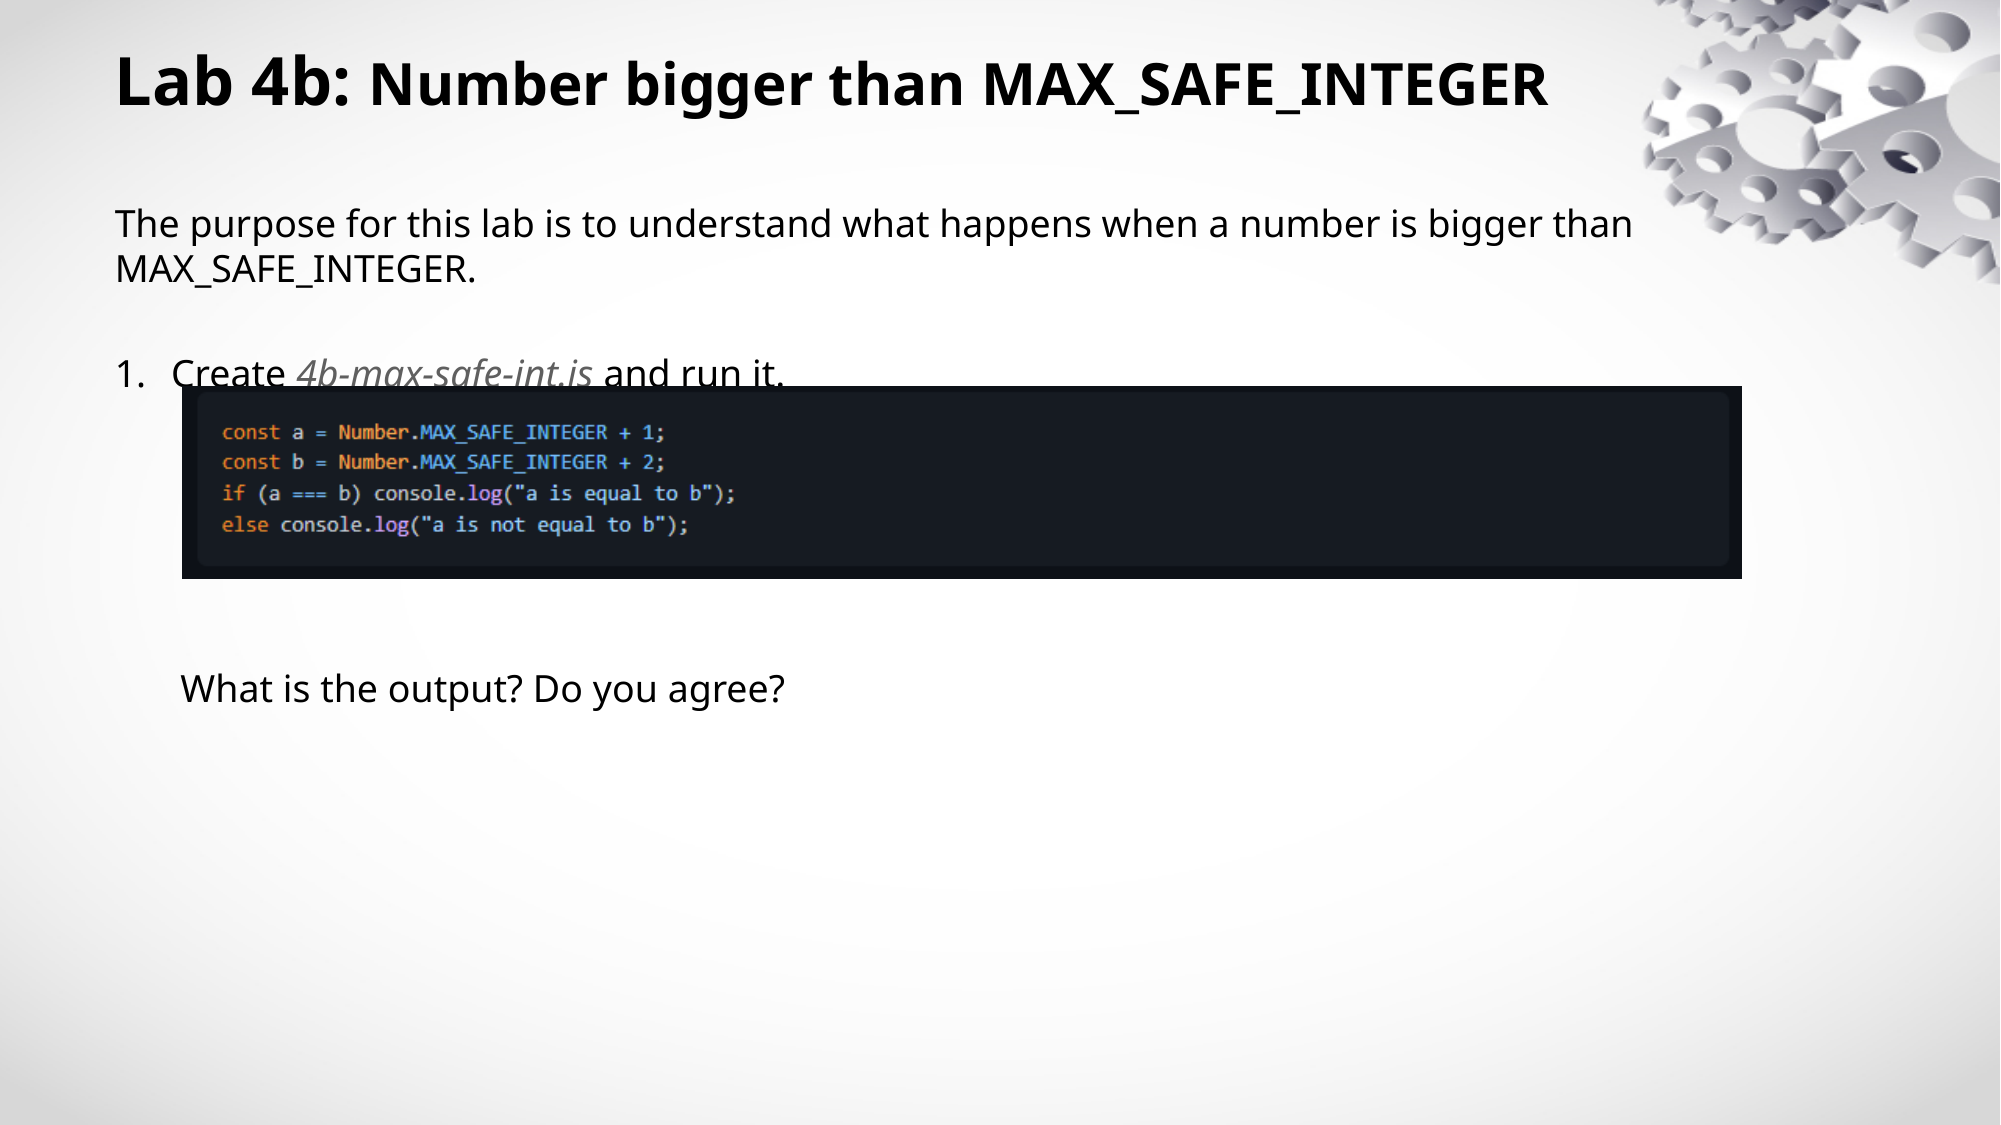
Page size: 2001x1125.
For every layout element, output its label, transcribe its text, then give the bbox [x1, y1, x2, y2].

title Lab 4b: Number bigger than MAX_SAFE_INTEGER [99, 30, 1901, 127]
list The purpose for this lab is to understand what happens when a number is bigger than MAX_SAFE_INTEGER. Create 4b-max-safe-int.js and run it. What is the output? Do you agree? [99, 192, 1901, 1006]
picture [0, 0, 2000, 1125]
